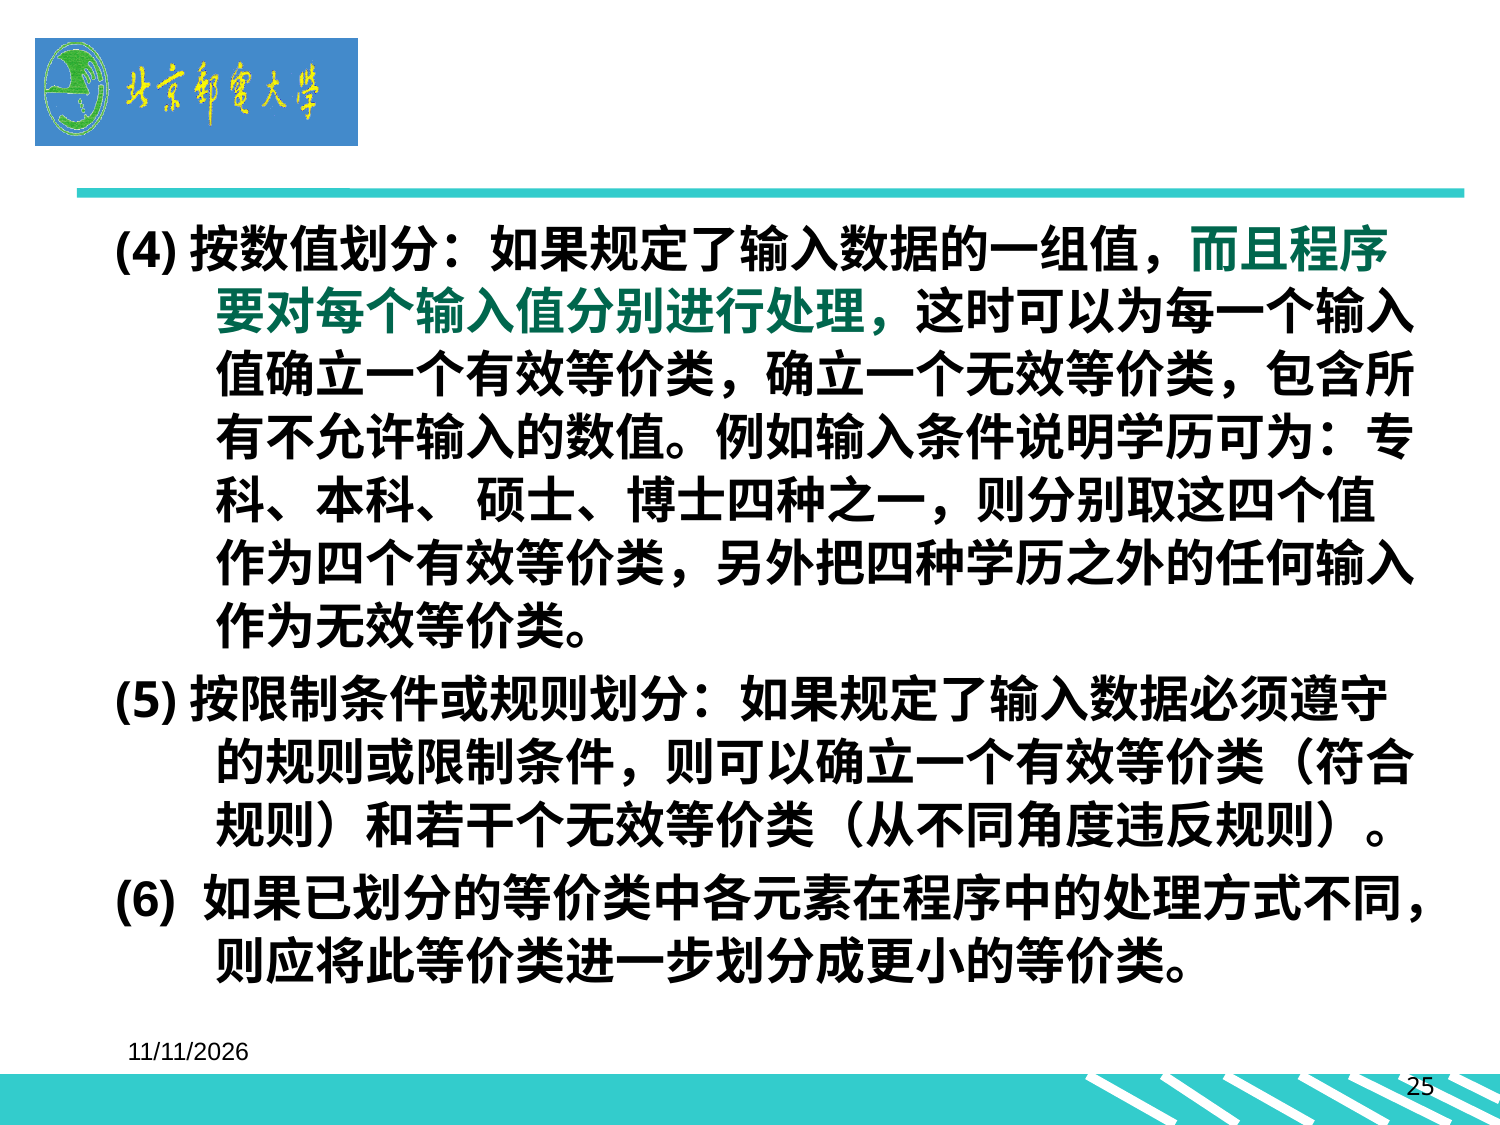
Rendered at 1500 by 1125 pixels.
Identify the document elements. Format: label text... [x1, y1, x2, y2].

slide_number 25 [1137, 1037, 1451, 1113]
list (4)按数值划分：如果规定了输入数据的一组值，而且程序要对每个输入值分别进行处理，这时可以为每一个输入值确立一个有效等价类，确立一个无效等价类，包含所有不允许输入的数值。例如输入条件说明学历可为：专科、本科、 硕士、博士四种之一，则分别取这四个值作为四个有效等价类，另外把四种学历之外的任何输入作为无效等价类。 (5)按限制条件或规则划分：如果规定了输入数据必须遵守的规则或限制条件，则可以确立一个有效等价类（符合规则）和若干个无效等价类（从不同角度违反规则）。 (6) 如果已划分的等价类中各元素在程序中的处理方式不同，则应将此等价类进一步划分成更小的等价类。 [100, 206, 1439, 1037]
picture [34, 37, 358, 146]
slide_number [112, 1037, 426, 1074]
